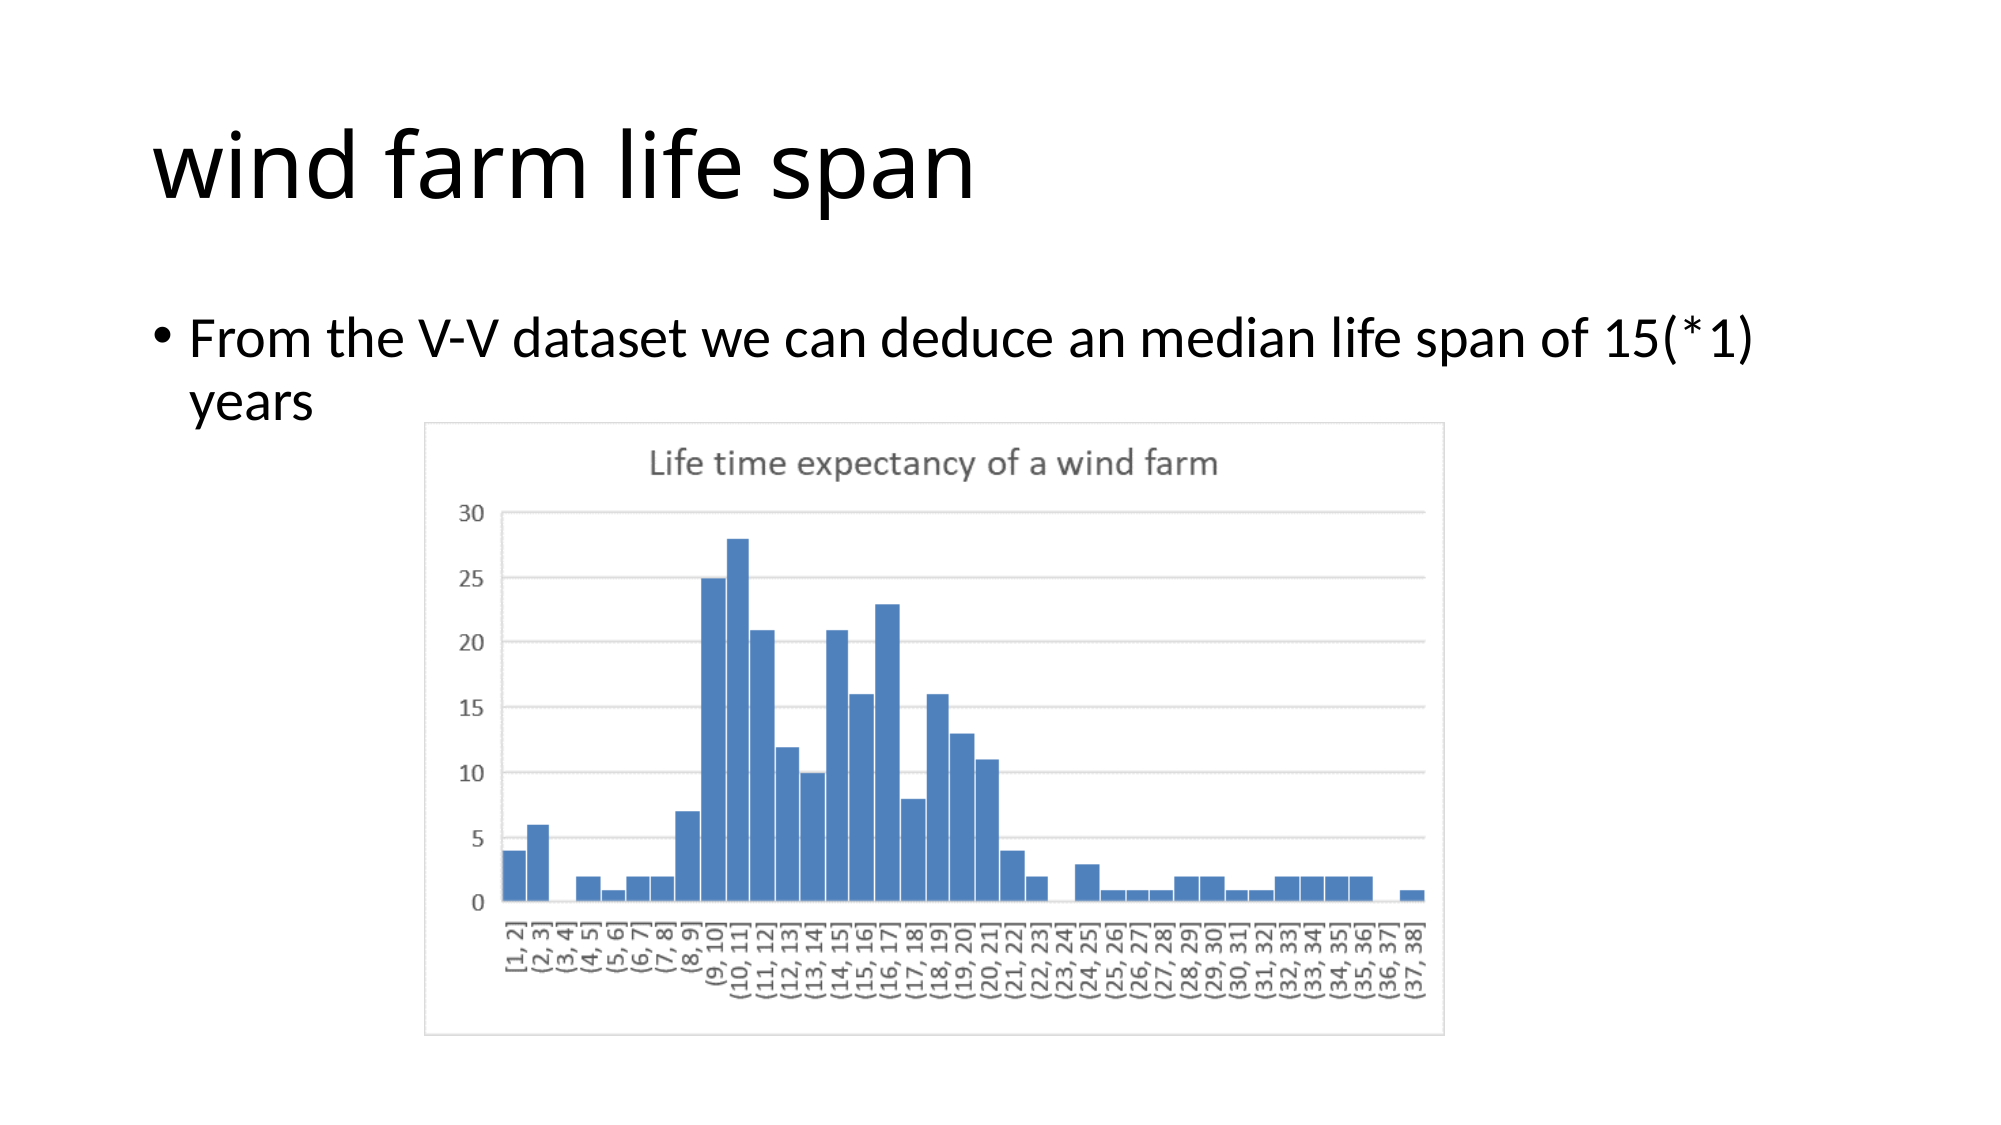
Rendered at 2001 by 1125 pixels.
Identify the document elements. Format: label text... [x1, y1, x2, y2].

picture [424, 422, 1445, 1036]
list From the V-V dataset we can deduce an median life span of 15(*1) years [137, 299, 1863, 1014]
title wind farm life span [137, 59, 1863, 278]
